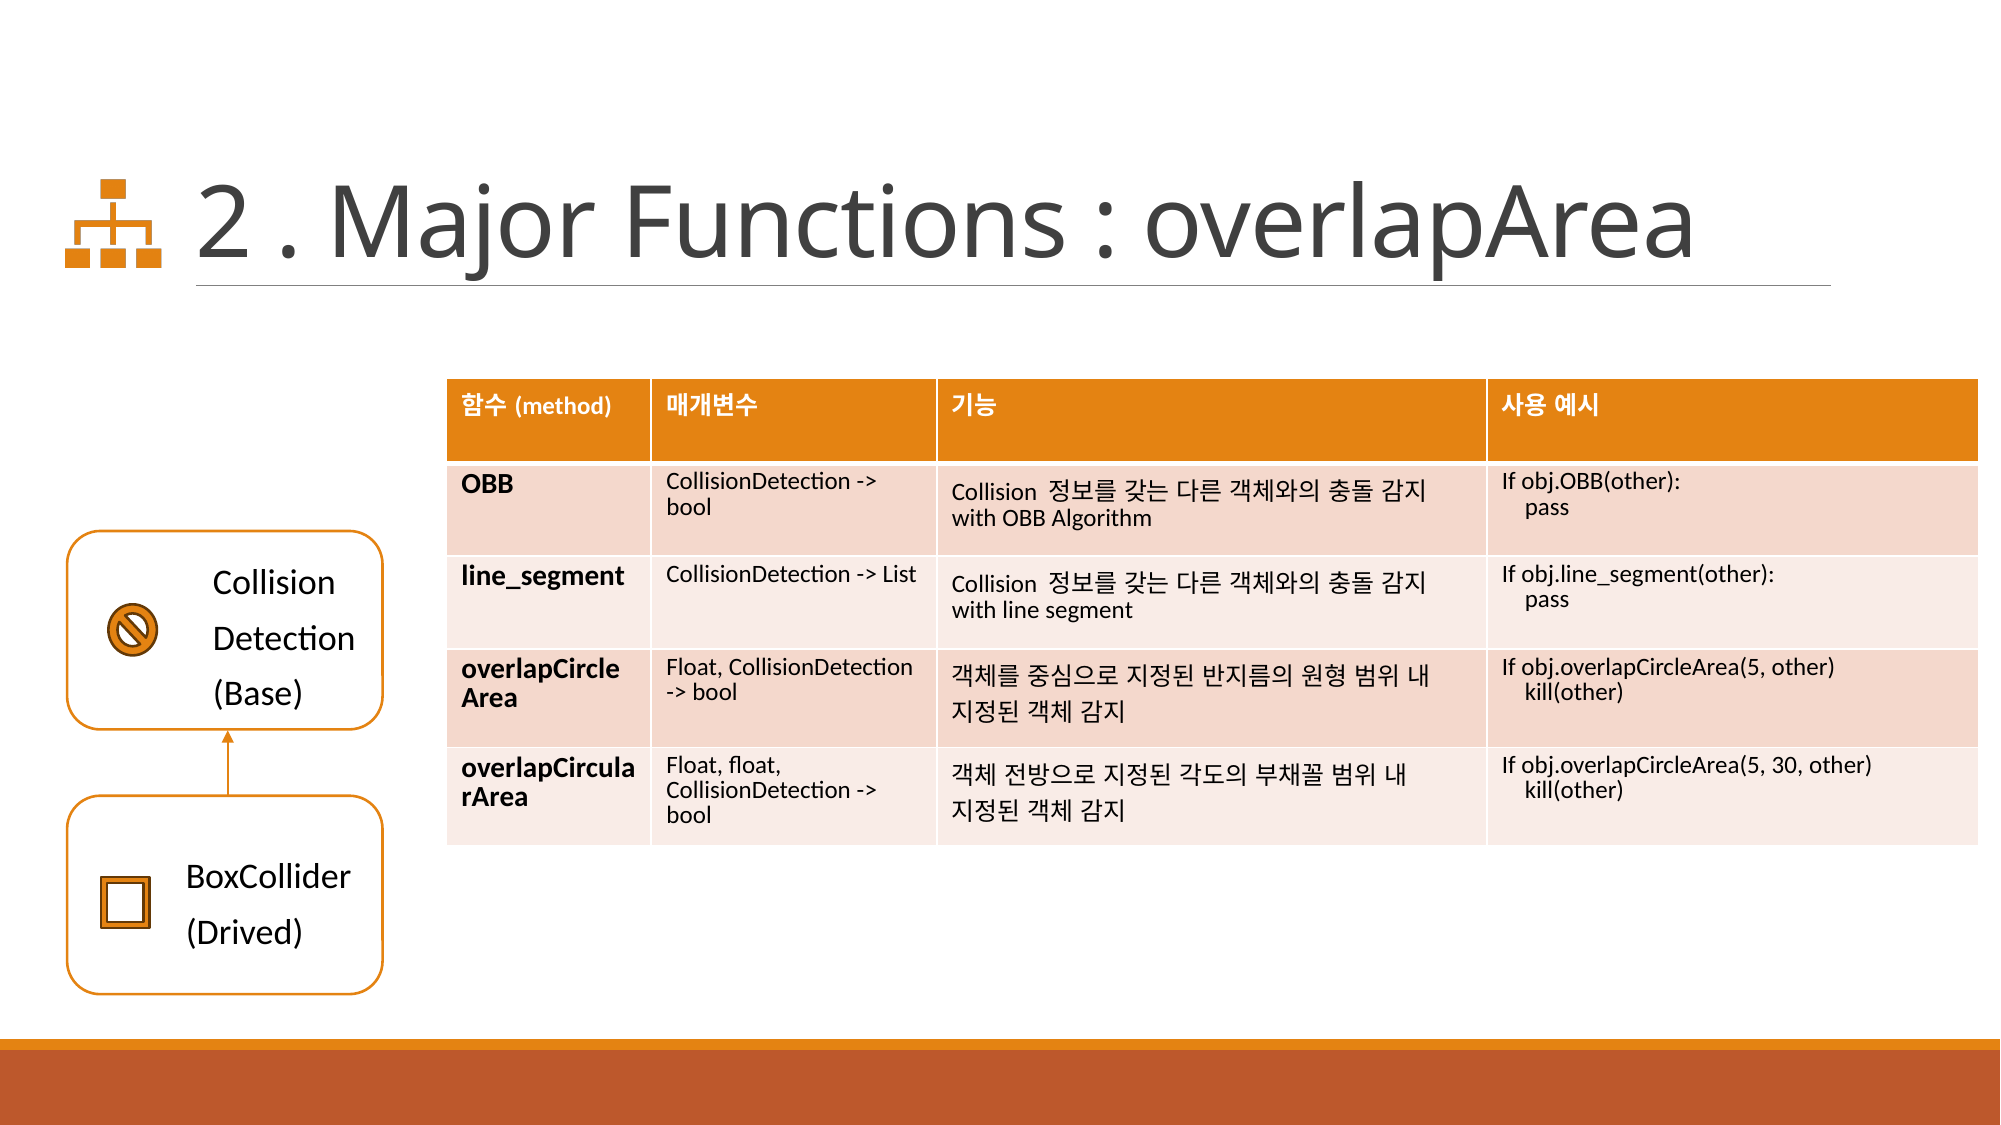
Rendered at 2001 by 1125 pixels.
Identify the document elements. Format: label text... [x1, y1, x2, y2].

text_box [55, 162, 171, 286]
table_header 함수(method) [447, 379, 650, 461]
text_box [65, 529, 381, 731]
table_cell If obj.overlapCircleArea(5, 30, other) kill(other) [1488, 748, 1978, 845]
table_cell Collision 정보를 갖는 다른 객체와의 충돌 감지 with line segment [938, 557, 1486, 648]
title 2 . Major Functions : overlapArea [180, 47, 1830, 285]
table_header 매개변수 [652, 379, 936, 461]
text_box [100, 876, 151, 929]
table_cell If obj.OBB(other): pass [1488, 466, 1978, 555]
table_cell 객체를 중심으로 지정된 반지름의 원형 범위 내 지정된 객체 감지 [938, 650, 1486, 747]
table_cell Float, float, CollisionDetection -> bool [652, 748, 936, 845]
text_box [107, 603, 159, 657]
text_box Collision Detection (Base) [198, 550, 514, 721]
text_box BoxCollider (Drived) [171, 845, 383, 959]
table_cell Float, CollisionDetection -> bool [652, 650, 936, 747]
table_cell If obj.overlapCircleArea(5, other) kill(other) [1488, 650, 1978, 747]
table_cell Collision 정보를 갖는 다른 객체와의 충돌 감지 with OBB Algorithm [938, 466, 1486, 555]
table_cell If obj.line_segment(other): pass [1488, 557, 1978, 648]
table_cell OBB [447, 466, 650, 555]
table_cell CollisionDetection -> List [652, 557, 936, 648]
table_cell overlapCircleArea [447, 650, 650, 747]
table_cell 객체 전방으로 지정된 각도의 부채꼴 범위 내 지정된 객체 감지 [938, 748, 1486, 845]
table_cell overlapCircularArea [447, 748, 650, 845]
table_header 사용 예시 [1488, 379, 1978, 461]
table_cell CollisionDetection -> bool [652, 466, 936, 555]
table_header 기능 [938, 379, 1486, 461]
text_box [65, 794, 384, 996]
table_cell line_segment [514, 557, 650, 648]
